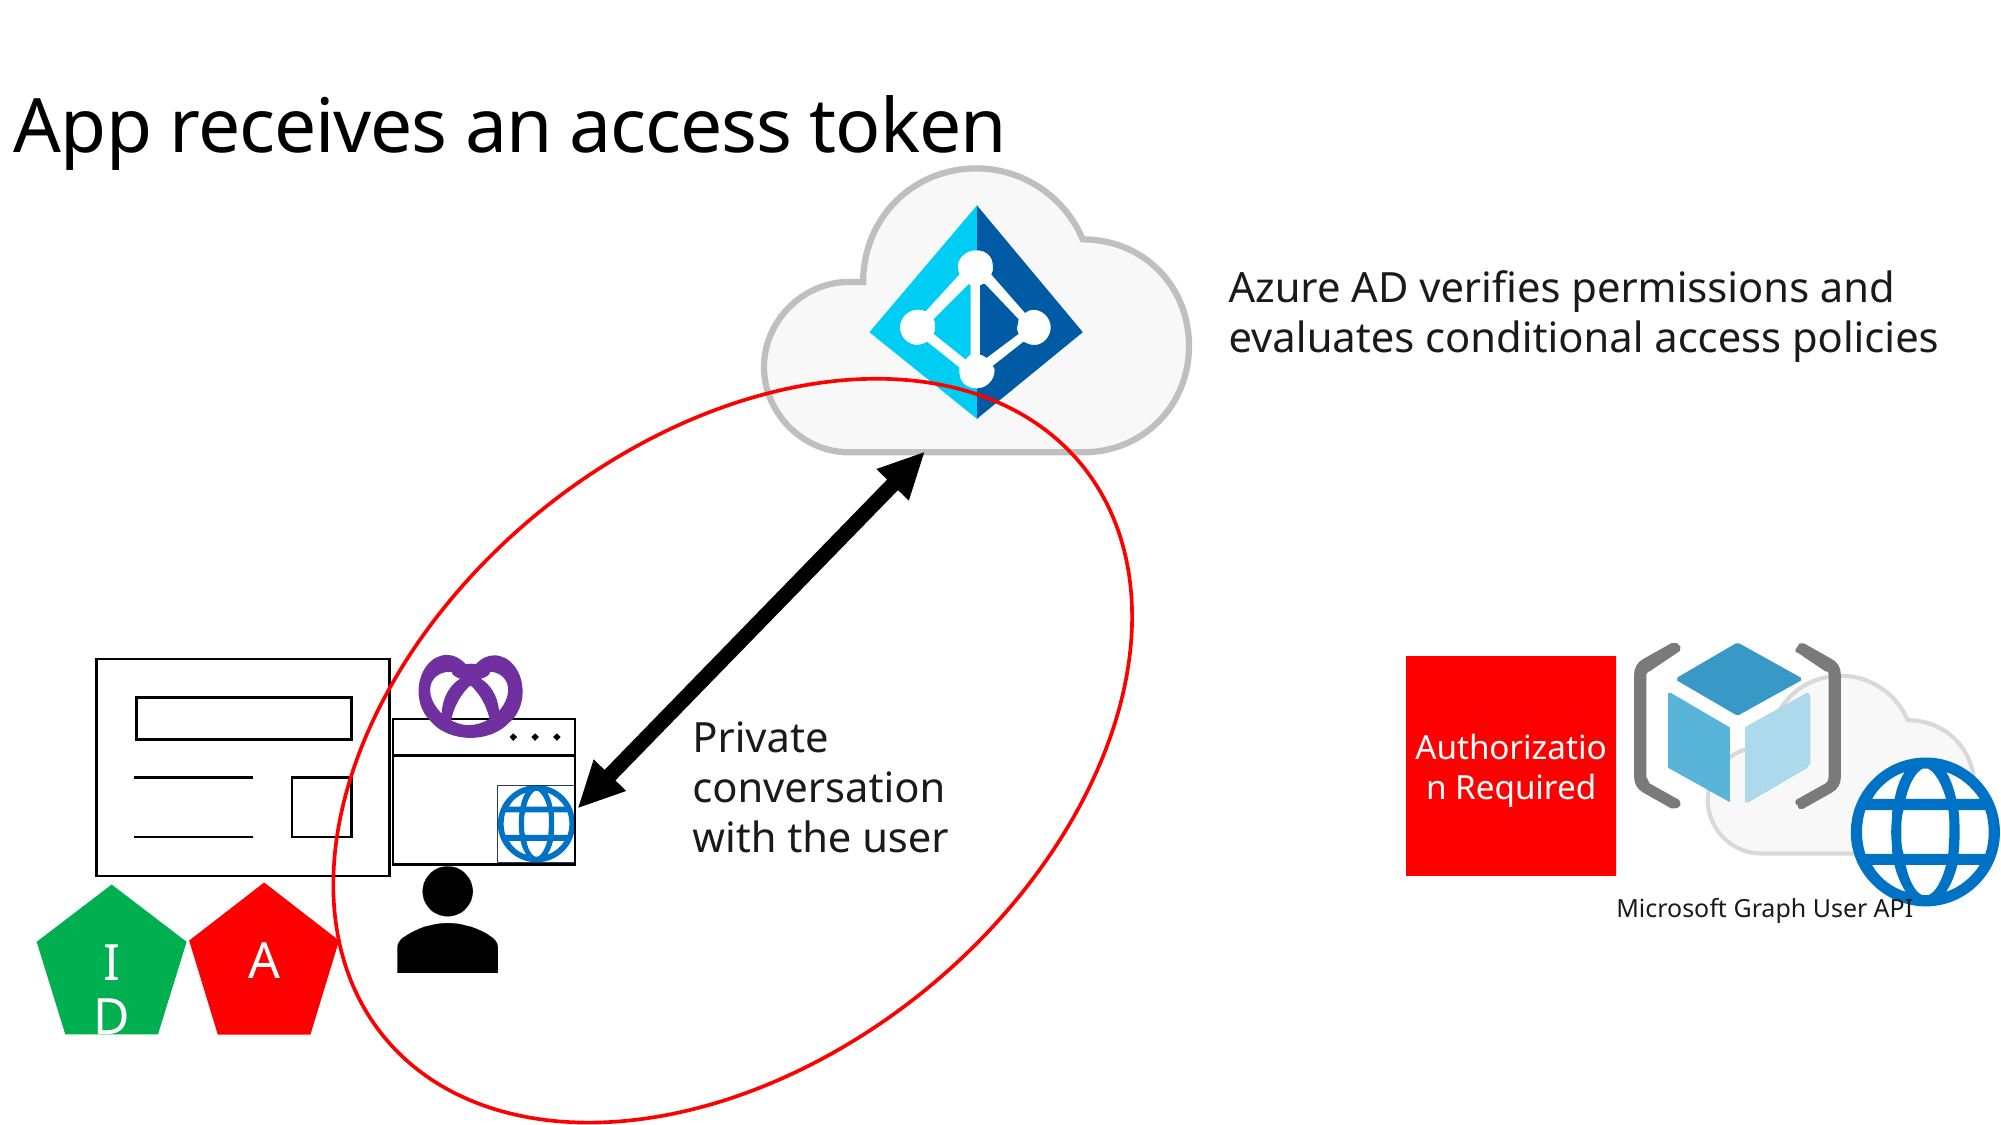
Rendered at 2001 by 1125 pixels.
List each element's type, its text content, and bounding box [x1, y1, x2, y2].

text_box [1405, 643, 2000, 958]
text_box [392, 718, 576, 865]
text_box [332, 453, 1134, 1124]
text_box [763, 168, 1190, 453]
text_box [578, 452, 925, 808]
text_box [417, 654, 524, 718]
text_box A [188, 881, 340, 1036]
picture [372, 844, 523, 996]
text_box Private conversation with the user [692, 710, 1000, 862]
text_box ID [35, 883, 188, 1036]
text_box [624, 393, 763, 452]
text_box [96, 658, 390, 877]
title App receives an access token [13, 77, 1822, 169]
text_box Azure AD verifies permissions and evaluates conditional access policies [1228, 260, 1957, 361]
